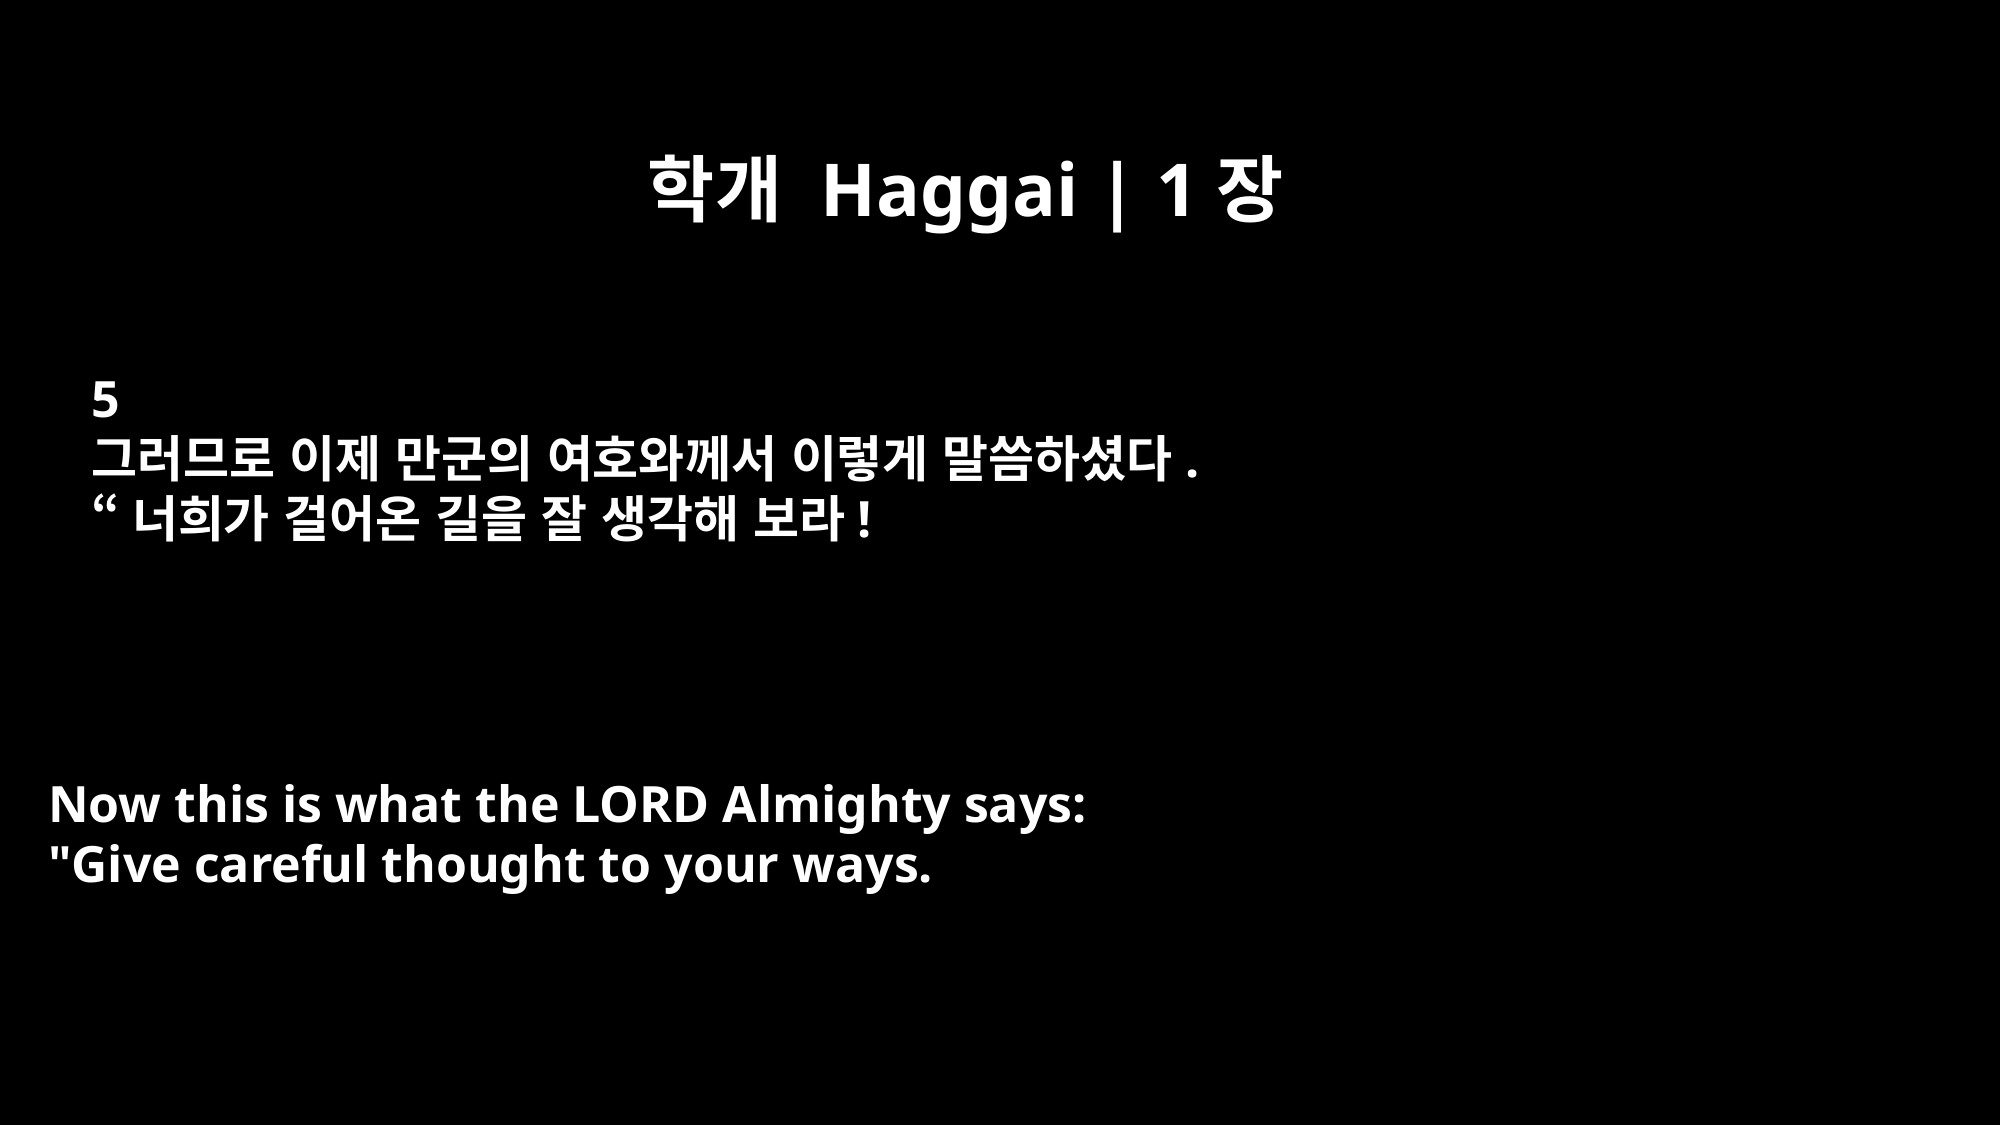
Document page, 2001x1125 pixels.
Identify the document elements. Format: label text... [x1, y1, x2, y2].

text_box Now this is what the LORD Almighty says: "Give careful thought to your ways. [33, 764, 1115, 900]
text_box 학개 Haggai | 1장 [633, 136, 1299, 239]
text_box 5 그러므로 이제 만군의 여호와께서 이렇게 말씀하셨다. “너희가 걸어온 길을 잘 생각해 보라! [76, 359, 1228, 555]
